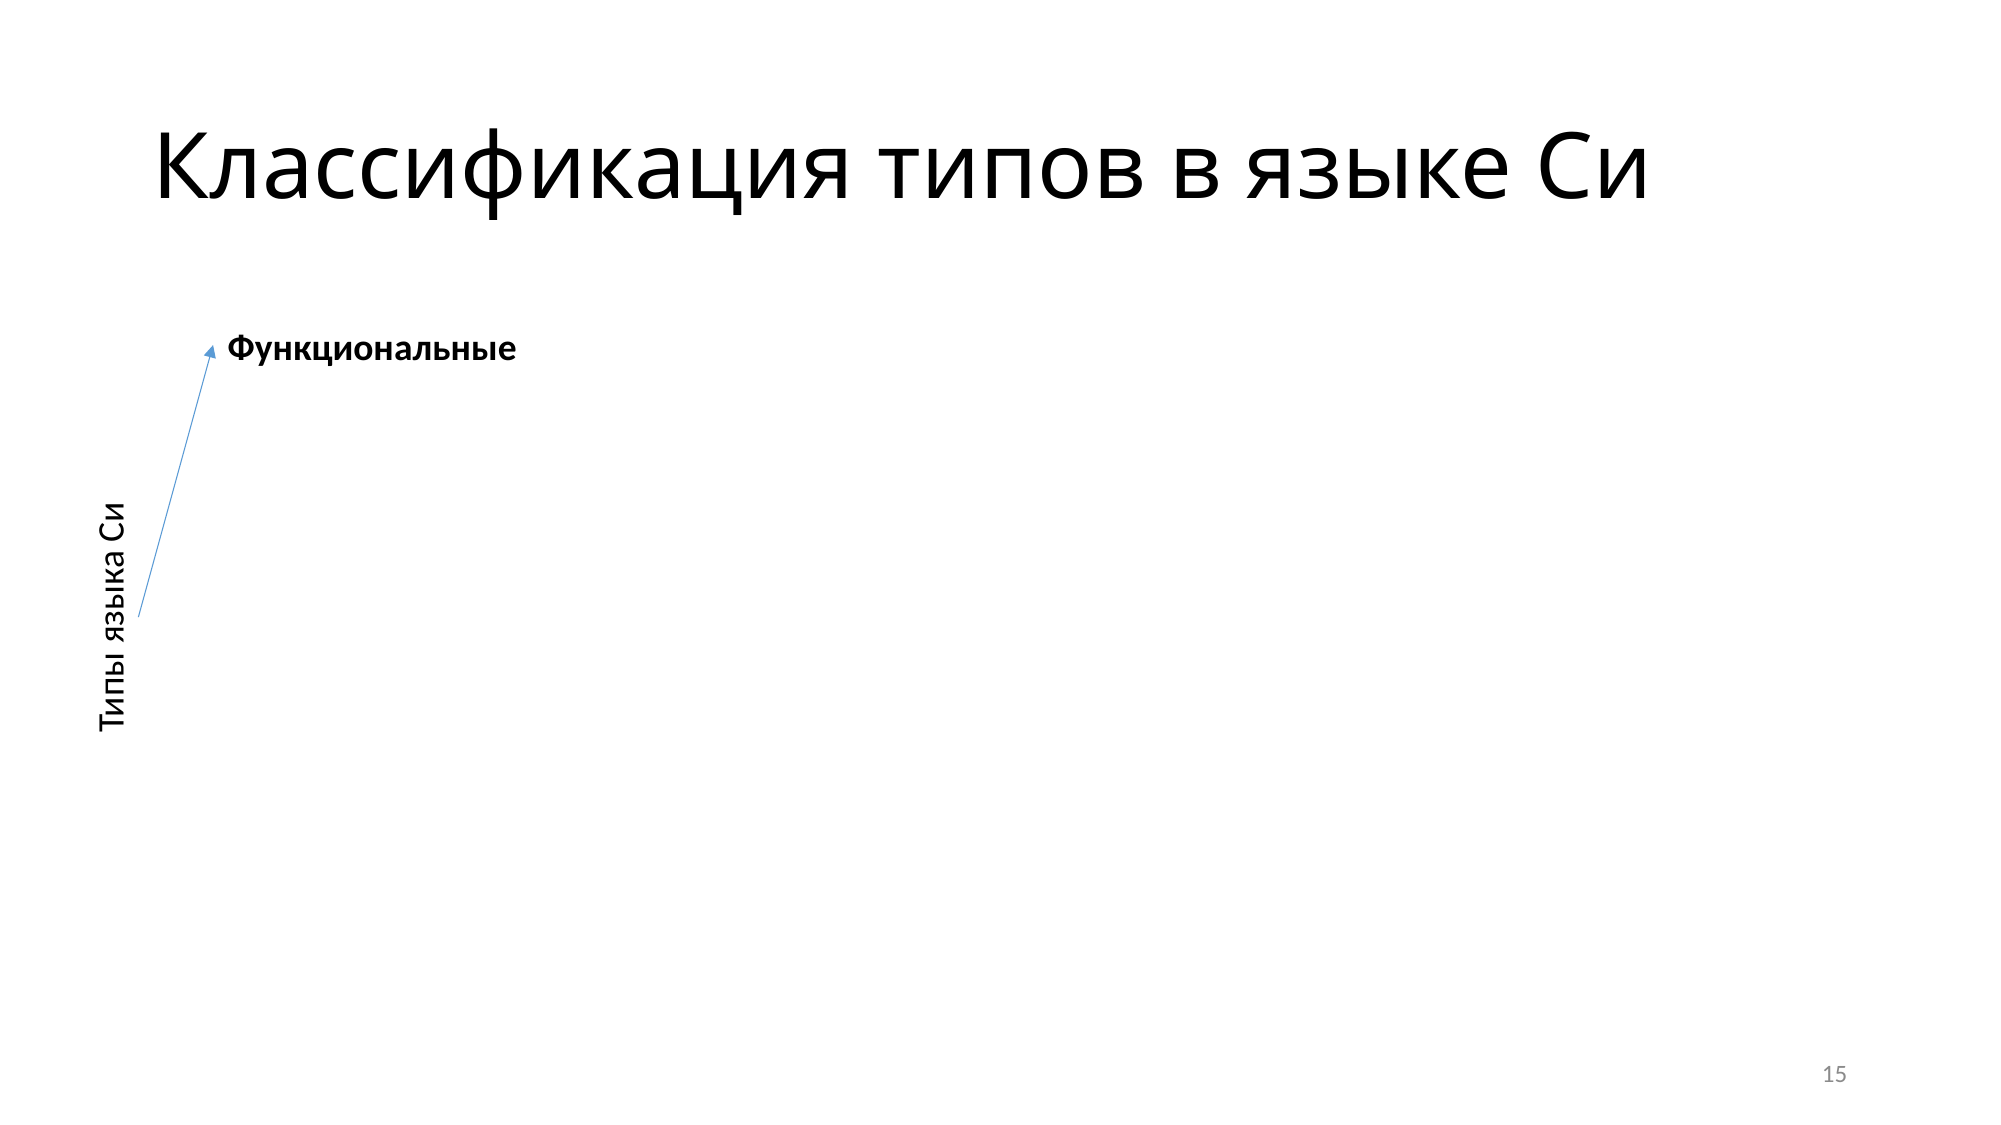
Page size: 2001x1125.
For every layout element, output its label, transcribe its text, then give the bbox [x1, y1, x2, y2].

text_box Функциональные [213, 315, 533, 375]
text_box Типы языка Си [78, 486, 139, 748]
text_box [139, 345, 212, 617]
title Классификация типов в языке Си [137, 59, 1863, 278]
slide_number 15 [1412, 1042, 1863, 1103]
